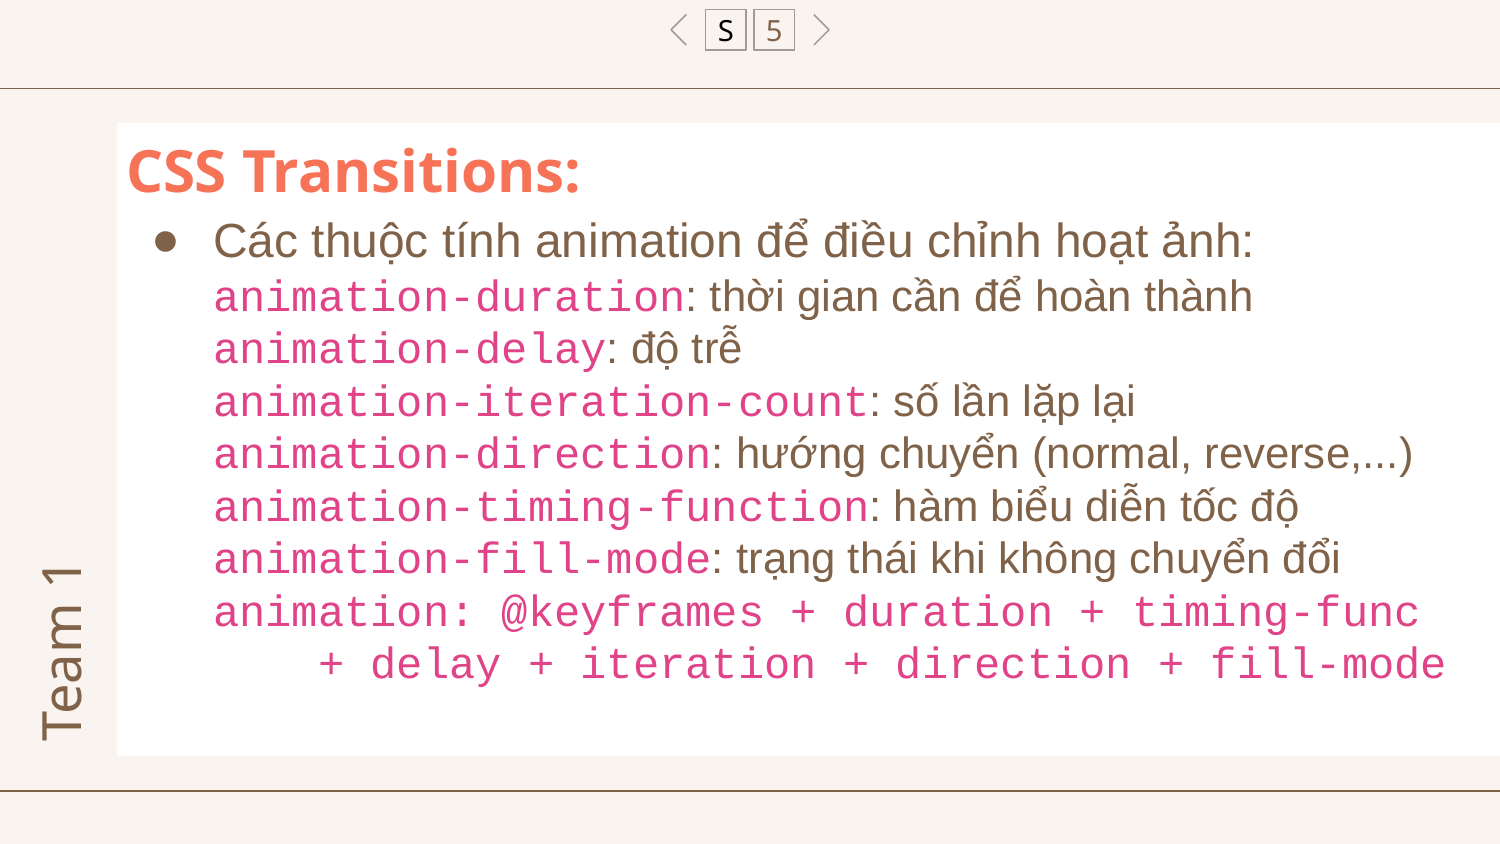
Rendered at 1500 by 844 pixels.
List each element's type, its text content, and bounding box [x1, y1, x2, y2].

title Các thuộc tính animation để điều chỉnh hoạt ảnh: animation-duration: thời gian cần để hoàn thành animation-delay: độ trễ animation-iteration-count: số lần lặp lại animation-direction: hướng chuyển (normal, reverse,...) animation-timing-function: hàm biểu diễn tốc độ animation-fill-mode: trạng thái khi không chuyển đổi animation: @keyframes + duration + timing-func + delay + iteration + direction + fill-mode [123, 195, 1487, 724]
title CSS Transitions: [111, 112, 846, 227]
text_box Team 1 [8, 489, 112, 757]
text_box 5 [753, 9, 795, 50]
text_box S [705, 9, 746, 50]
